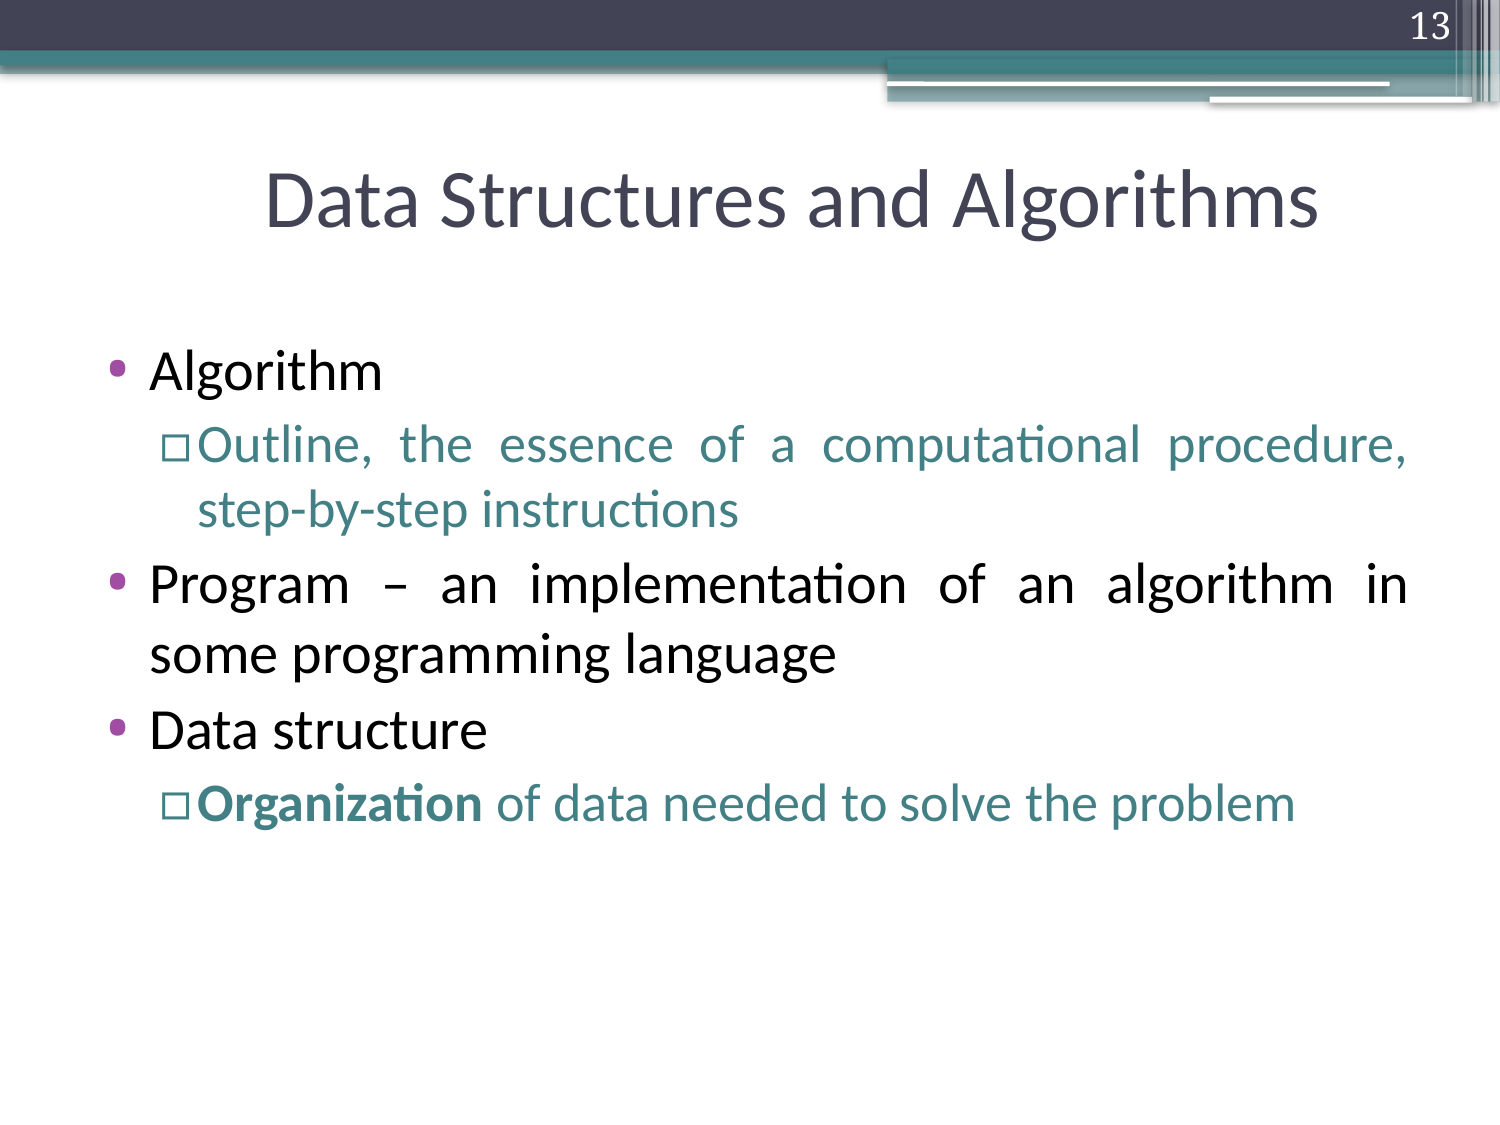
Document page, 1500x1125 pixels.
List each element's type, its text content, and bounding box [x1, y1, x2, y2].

slide_number 13 [1341, 0, 1466, 61]
title Data Structures and Algorithms [137, 99, 1449, 288]
list Algorithm Outline, the essence of a computational procedure, step-by-step instructions Program – an implementation of an algorithm in some programming language Data structure Organization of data needed to solve the problem [75, 324, 1425, 1035]
